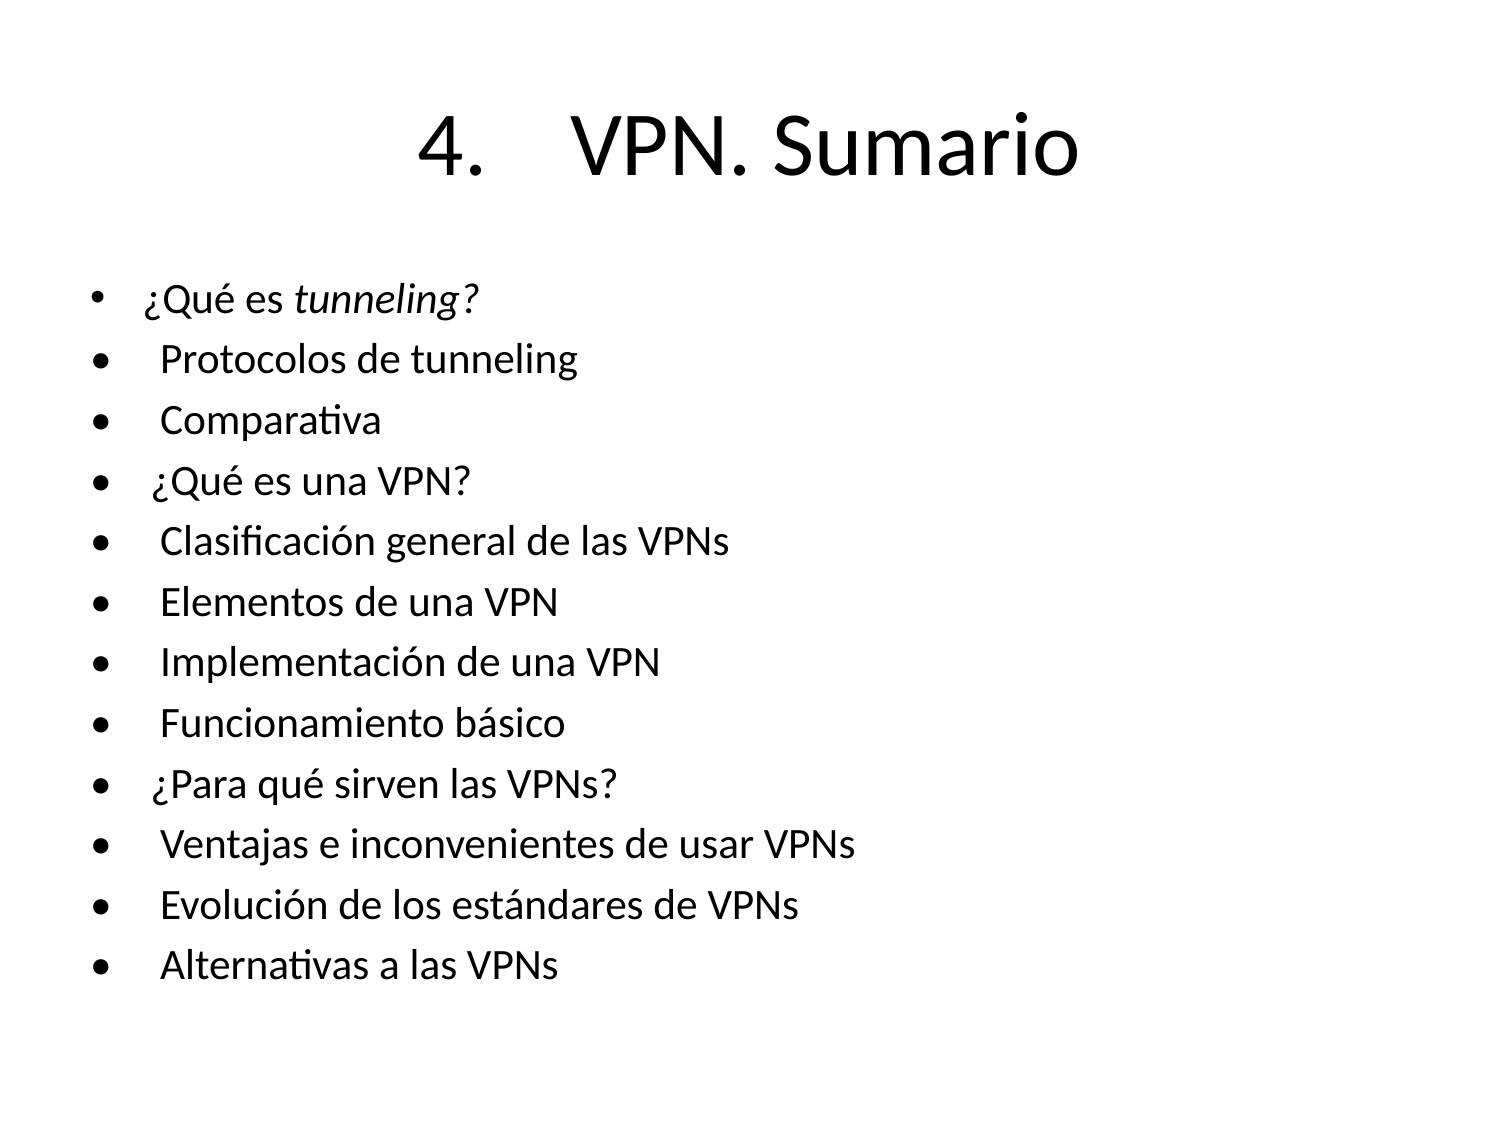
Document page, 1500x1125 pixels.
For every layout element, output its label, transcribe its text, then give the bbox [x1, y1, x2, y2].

title 4. VPN. Sumario [75, 45, 1425, 233]
list ¿Qué es tunneling? • Protocolos de tunneling • Comparativa • ¿Qué es una VPN? • Clasificación general de las VPNs • Elementos de una VPN • Implementación de una VPN • Funcionamiento básico • ¿Para qué sirven las VPNs? • Ventajas e inconvenientes de usar VPNs • Evolución de los estándares de VPNs • Alternativas a las VPNs [75, 262, 1425, 1005]
